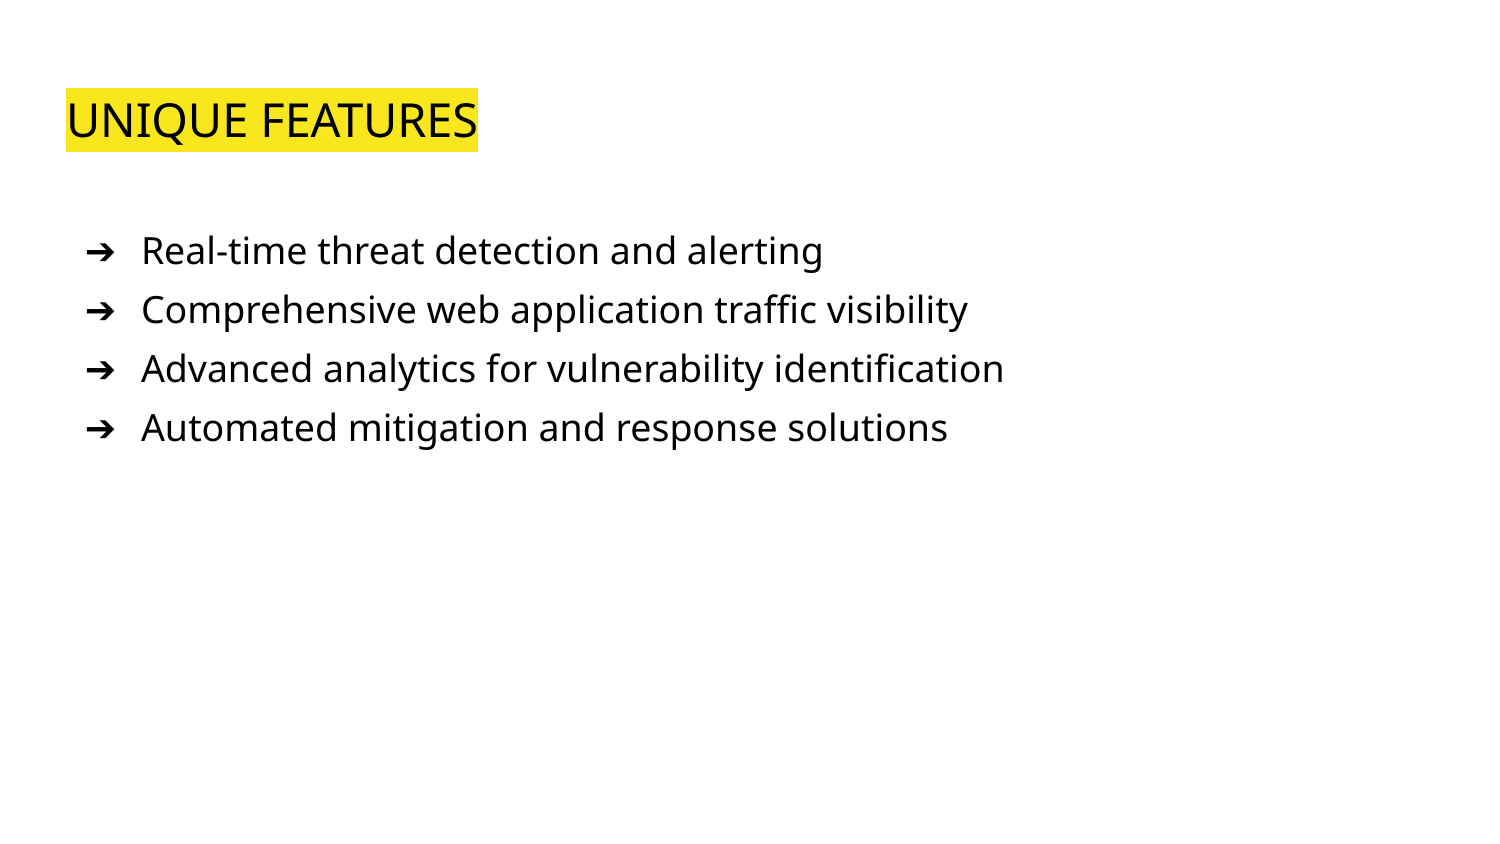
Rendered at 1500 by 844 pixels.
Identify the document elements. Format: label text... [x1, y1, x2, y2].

list Real-time threat detection and alerting Comprehensive web application traffic visibility Advanced analytics for vulnerability identification Automated mitigation and response solutions [51, 202, 1449, 750]
title UNIQUE FEATURES [51, 72, 1449, 167]
